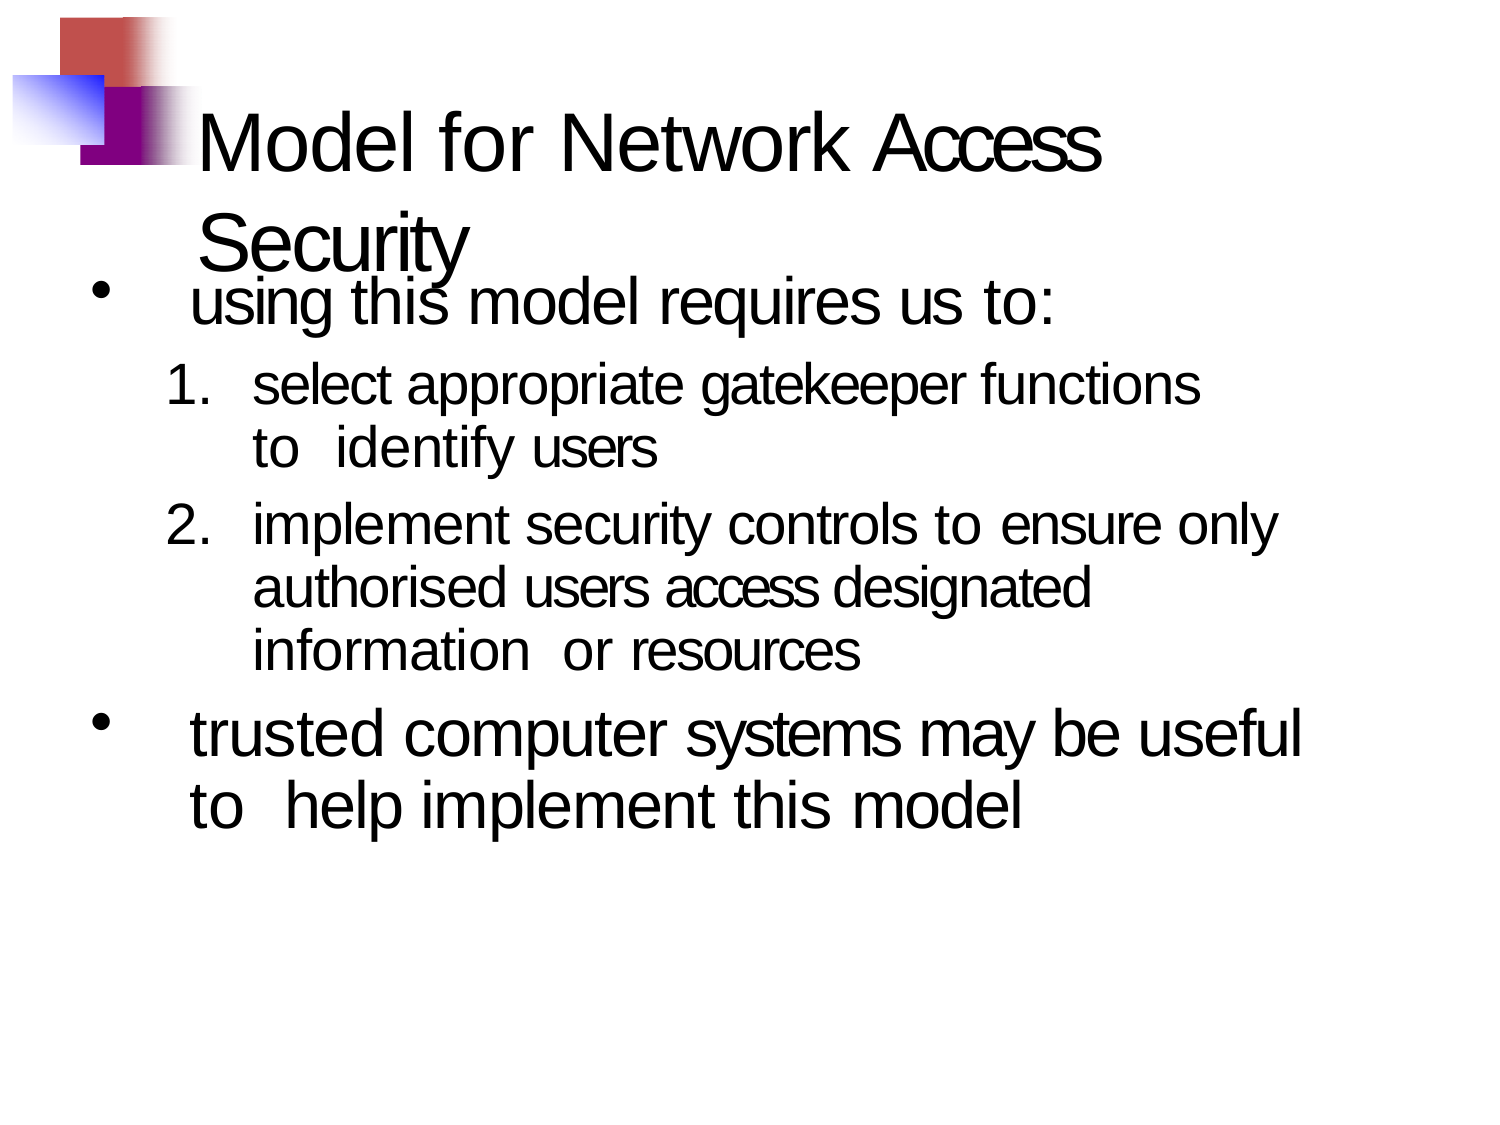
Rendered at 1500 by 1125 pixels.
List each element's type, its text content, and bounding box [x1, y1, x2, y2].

text_box [141, 86, 202, 165]
text_box using this model requires us to: select appropriate gatekeeper functions to identify users implement security controls to ensure only authorised users access designated information or resources trusted computer systems may be useful to help implement this model [87, 247, 1379, 842]
text_box [80, 86, 141, 165]
title Model for Network Access Security [120, 86, 1380, 289]
text_box [122, 17, 177, 86]
text_box [12, 75, 105, 145]
text_box [60, 17, 122, 86]
